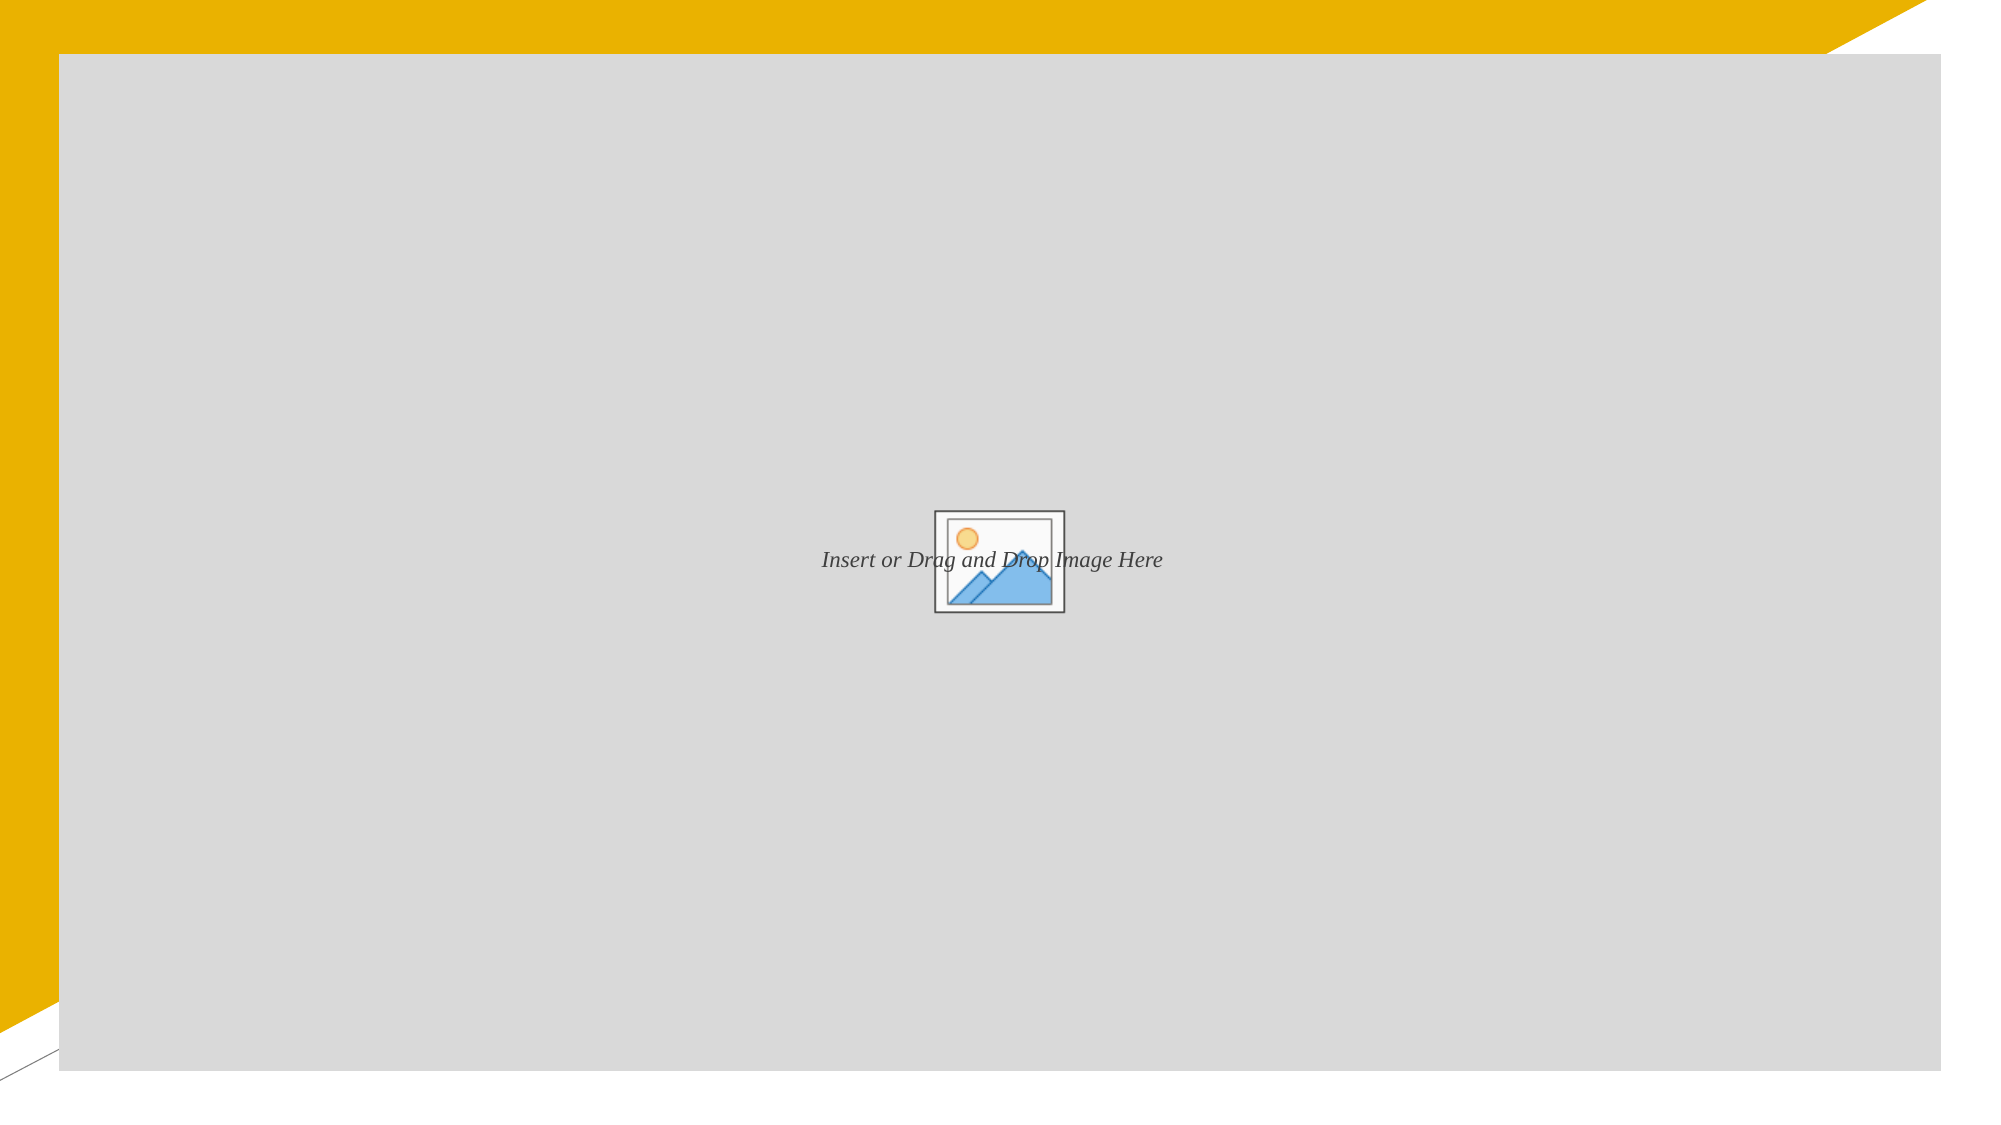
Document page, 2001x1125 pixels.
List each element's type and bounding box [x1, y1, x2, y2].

picture [58, 53, 1942, 1072]
